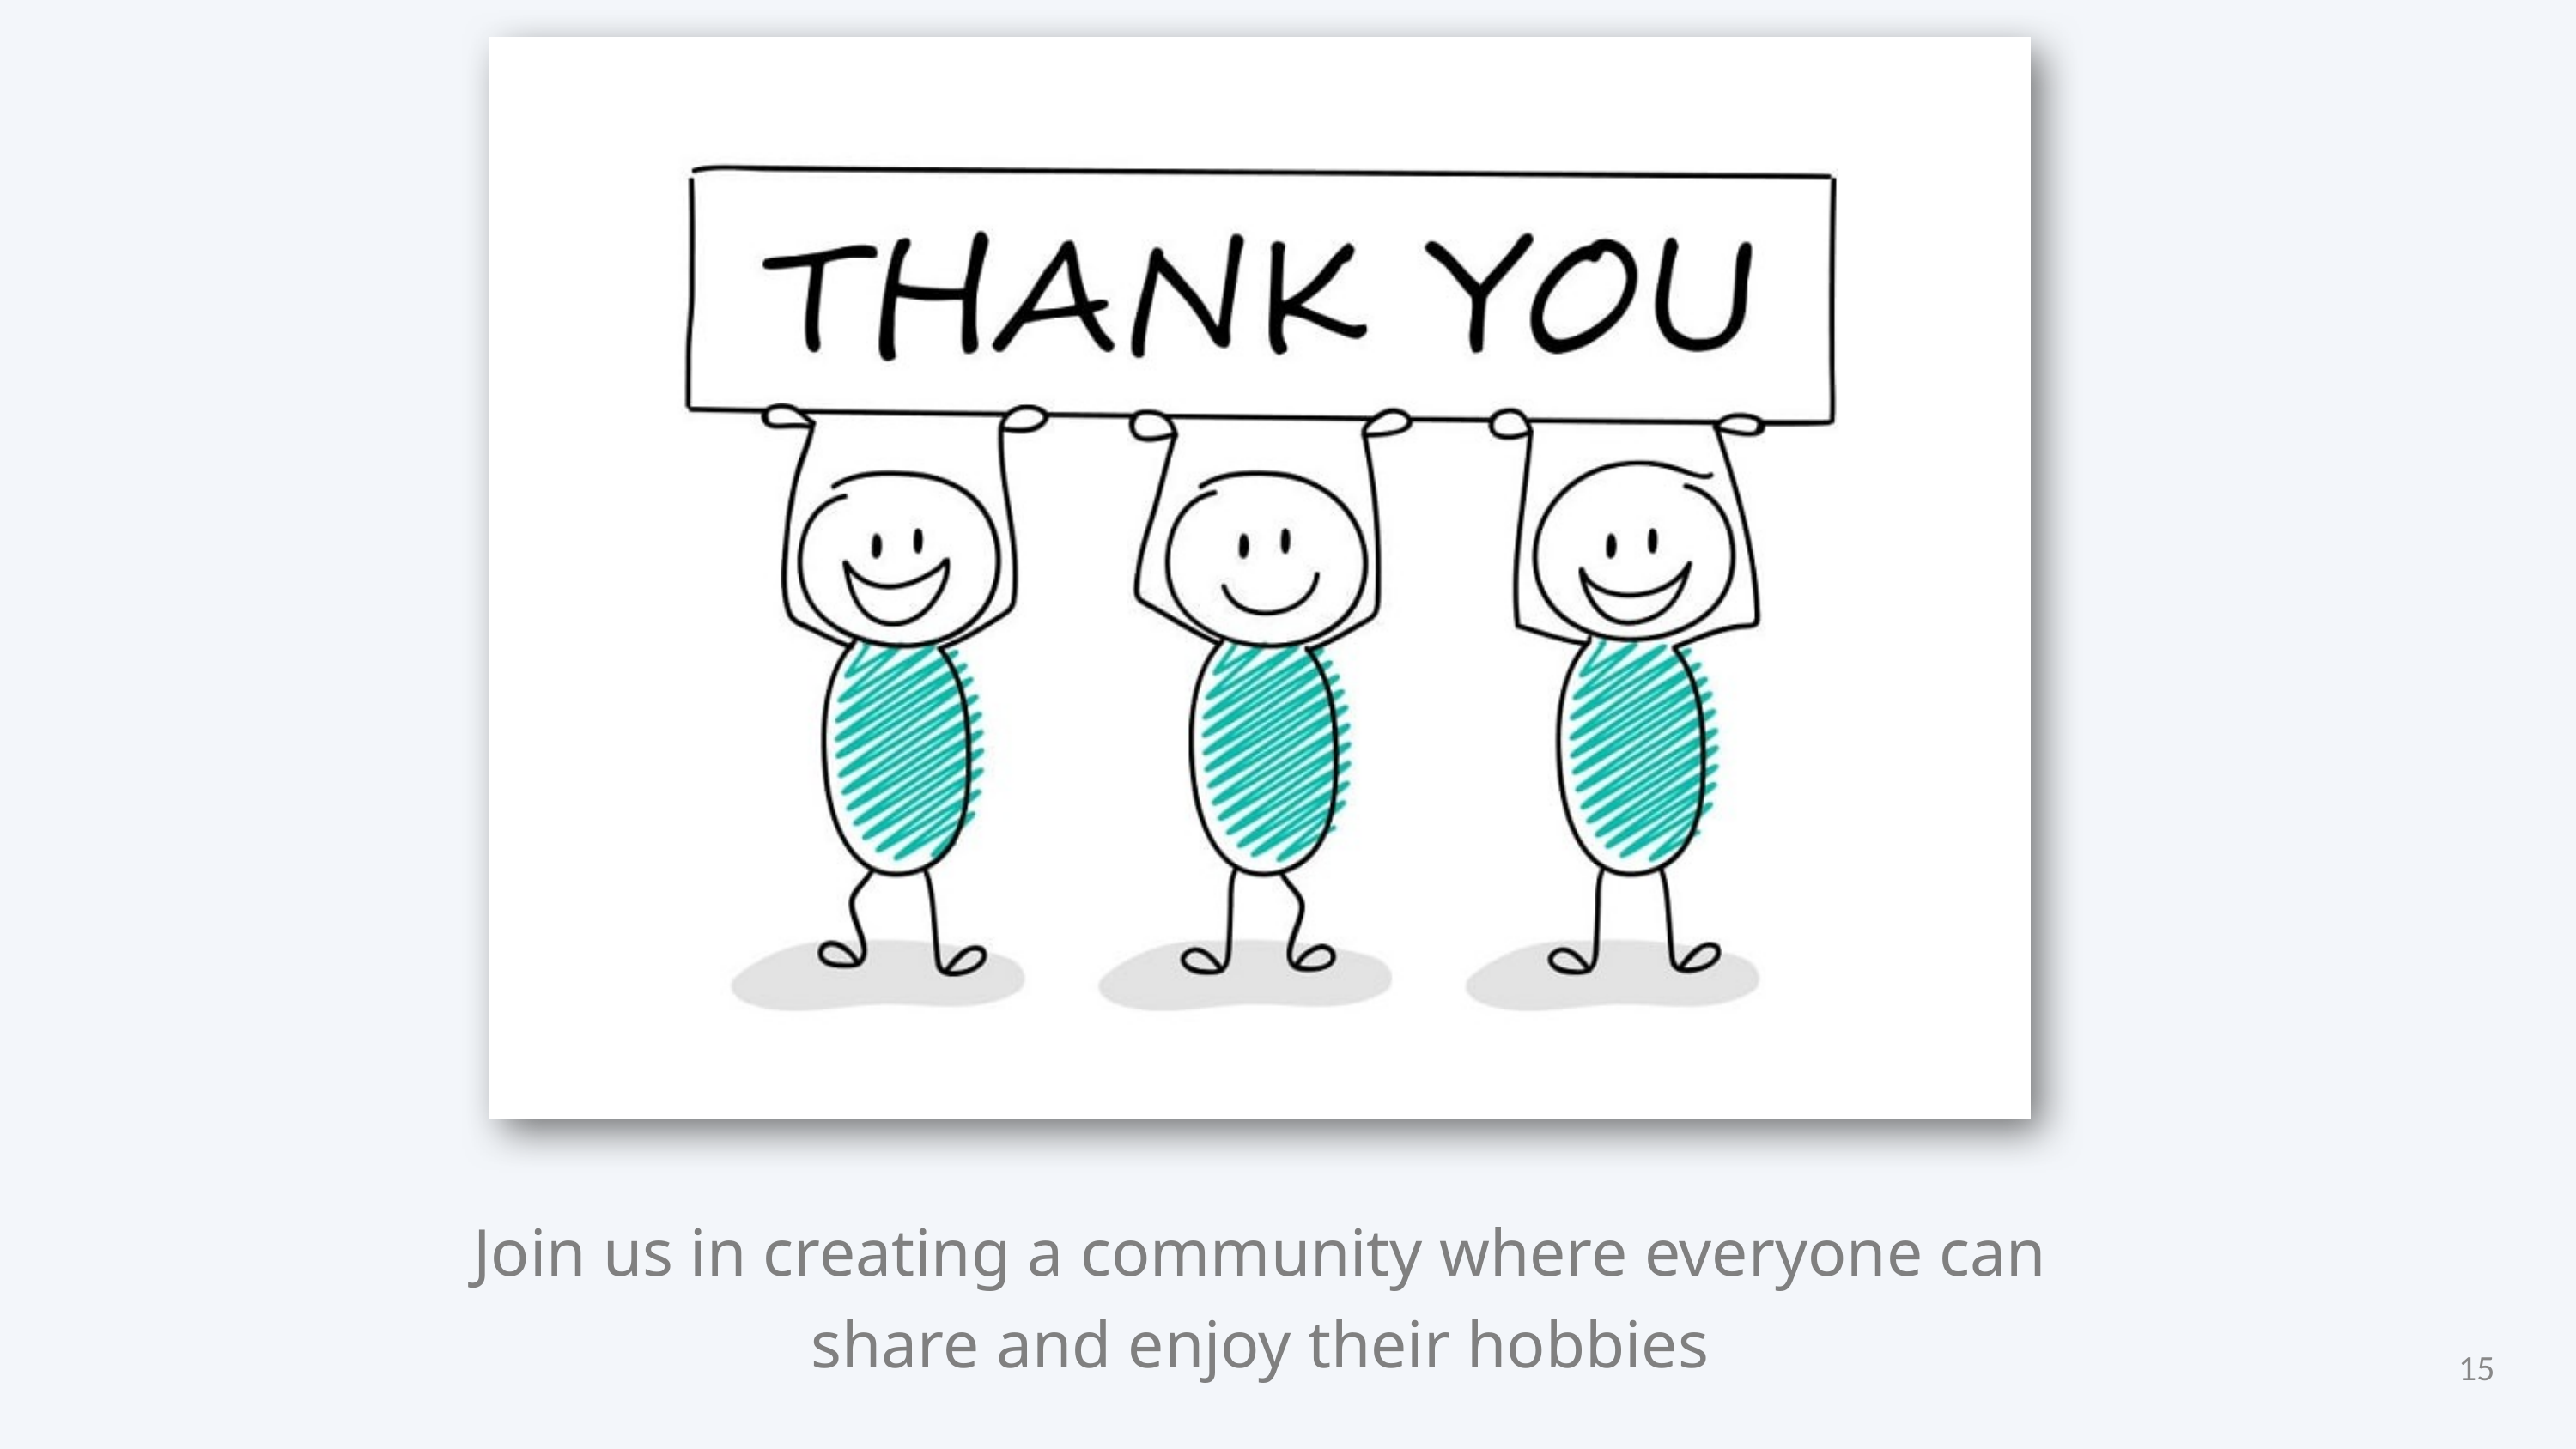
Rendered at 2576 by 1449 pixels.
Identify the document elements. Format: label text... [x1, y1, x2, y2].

slide_number 15 [2207, 1341, 2508, 1393]
text_box Join us in creating a community where everyone can share and enjoy their hobbies [417, 1197, 2103, 1381]
picture [489, 37, 2032, 1119]
